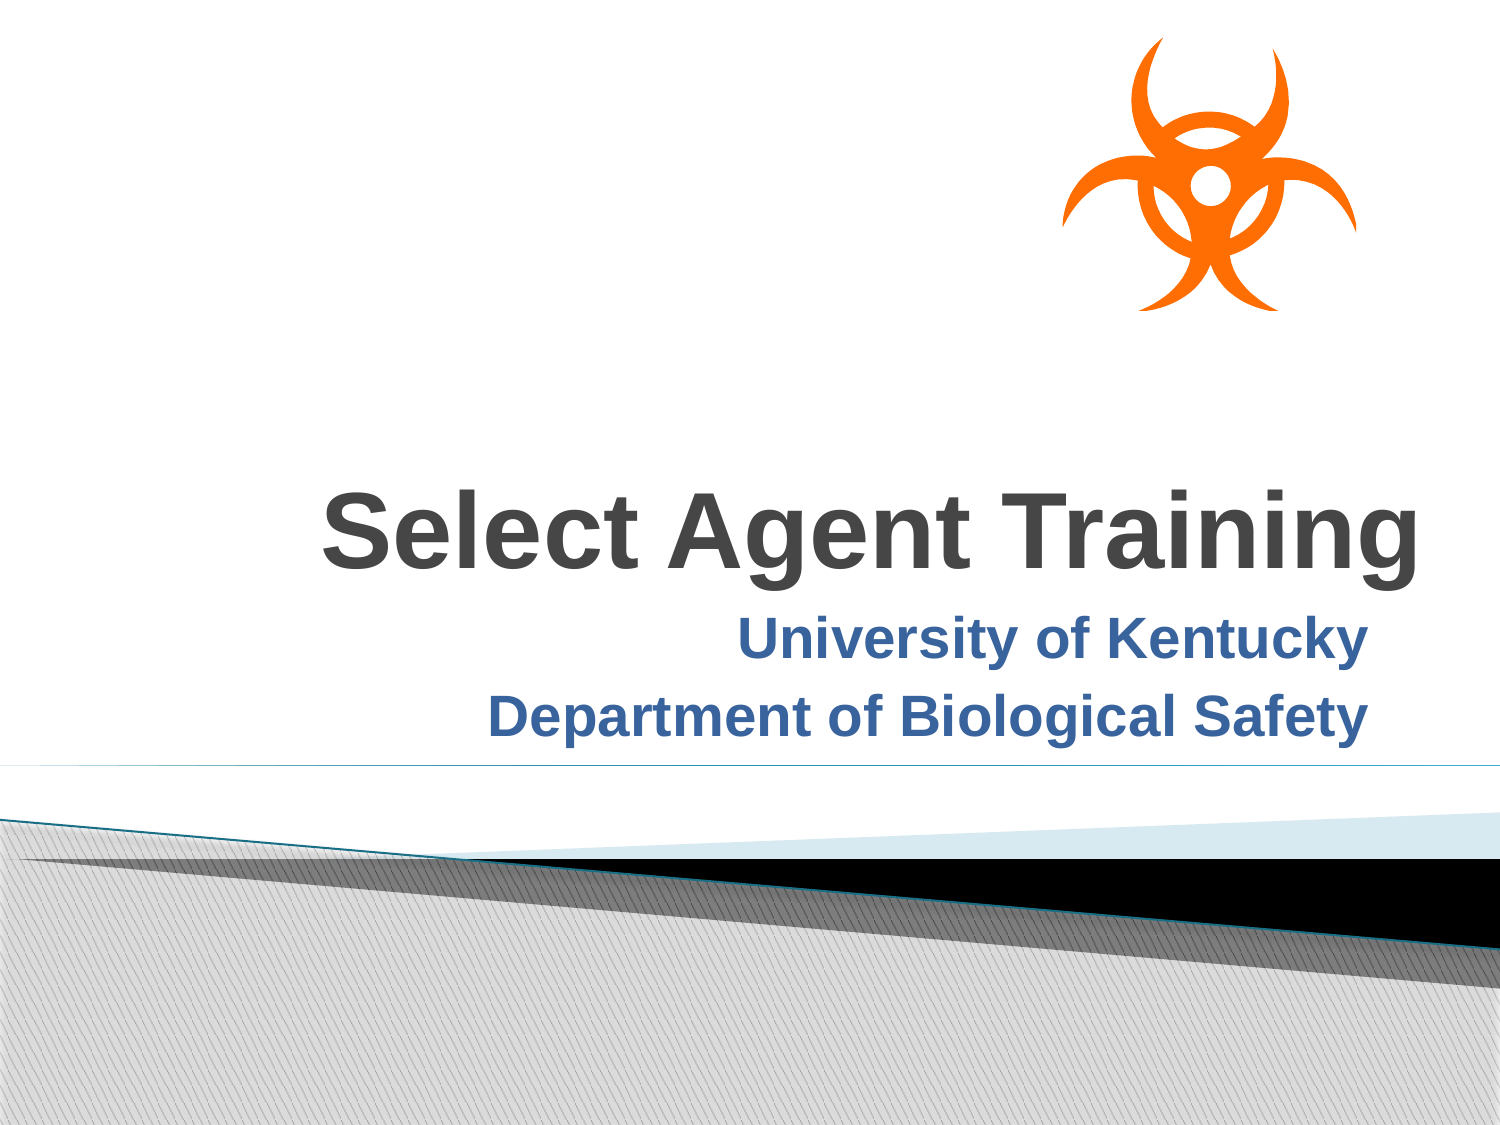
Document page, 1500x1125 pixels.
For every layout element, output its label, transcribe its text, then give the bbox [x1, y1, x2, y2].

subtitle University of Kentucky Department of Biological Safety [112, 592, 1388, 790]
picture [5, 859, 1500, 989]
title Select Agent Training [99, 312, 1438, 598]
picture [1062, 37, 1357, 312]
